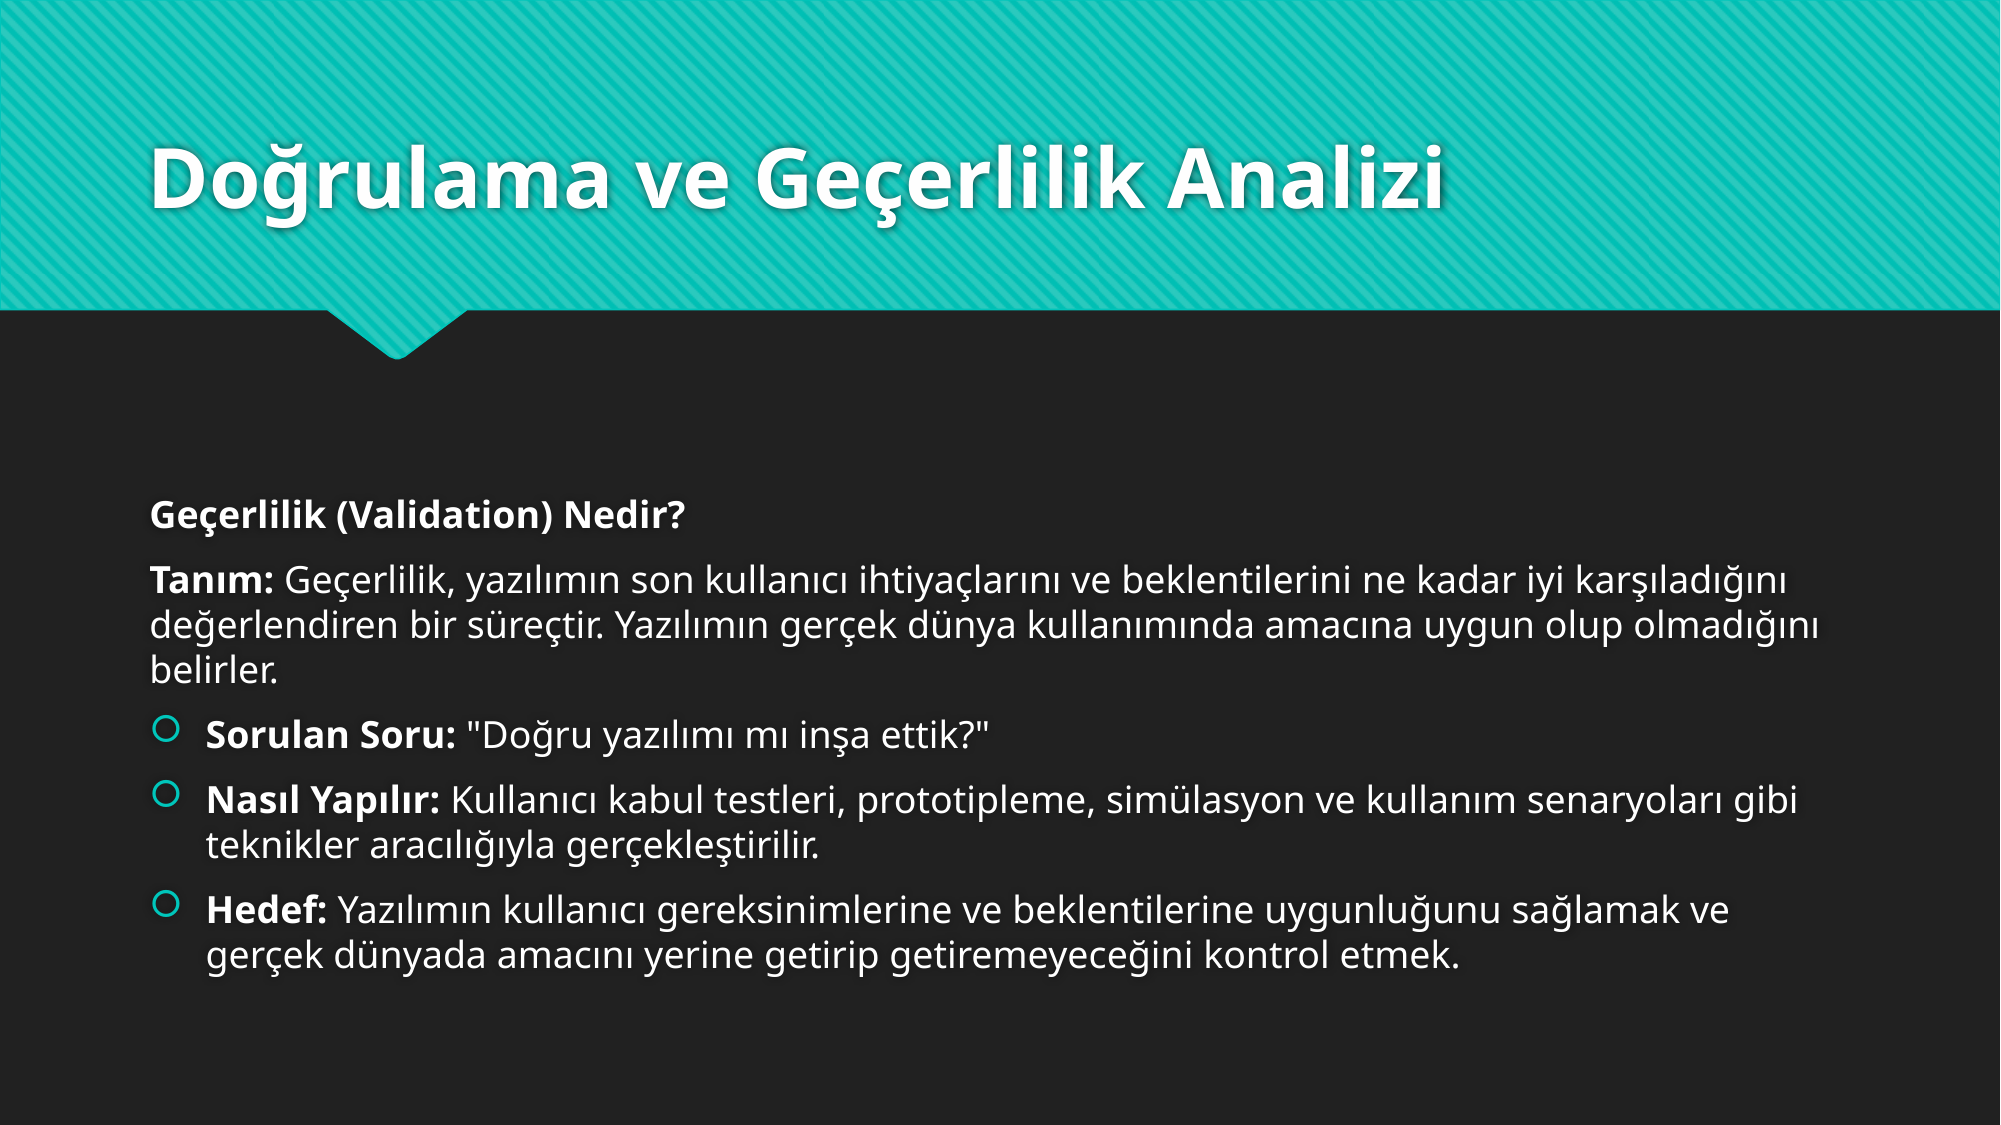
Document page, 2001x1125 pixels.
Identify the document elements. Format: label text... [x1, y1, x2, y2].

title Doğrulama ve Geçerlilik Analizi [132, 73, 1868, 233]
list Geçerlilik (Validation) Nedir? Tanım: Geçerlilik, yazılımın son kullanıcı ihtiyaçlarını ve beklentilerini ne kadar iyi karşıladığını değerlendiren bir süreçtir. Yazılımın gerçek dünya kullanımında amacına uygun olup olmadığını belirler. Sorulan Soru: "Doğru yazılımı mı inşa ettik?" Nasıl Yapılır: Kullanıcı kabul testleri, prototipleme, simülasyon ve kullanım senaryoları gibi teknikler aracılığıyla gerçekleştirilir. Hedef: Yazılımın kullanıcı gereksinimlerine ve beklentilerine uygunluğunu sağlamak ve gerçek dünyada amacını yerine getirip getiremeyeceğini kontrol etmek. [134, 364, 1866, 1102]
